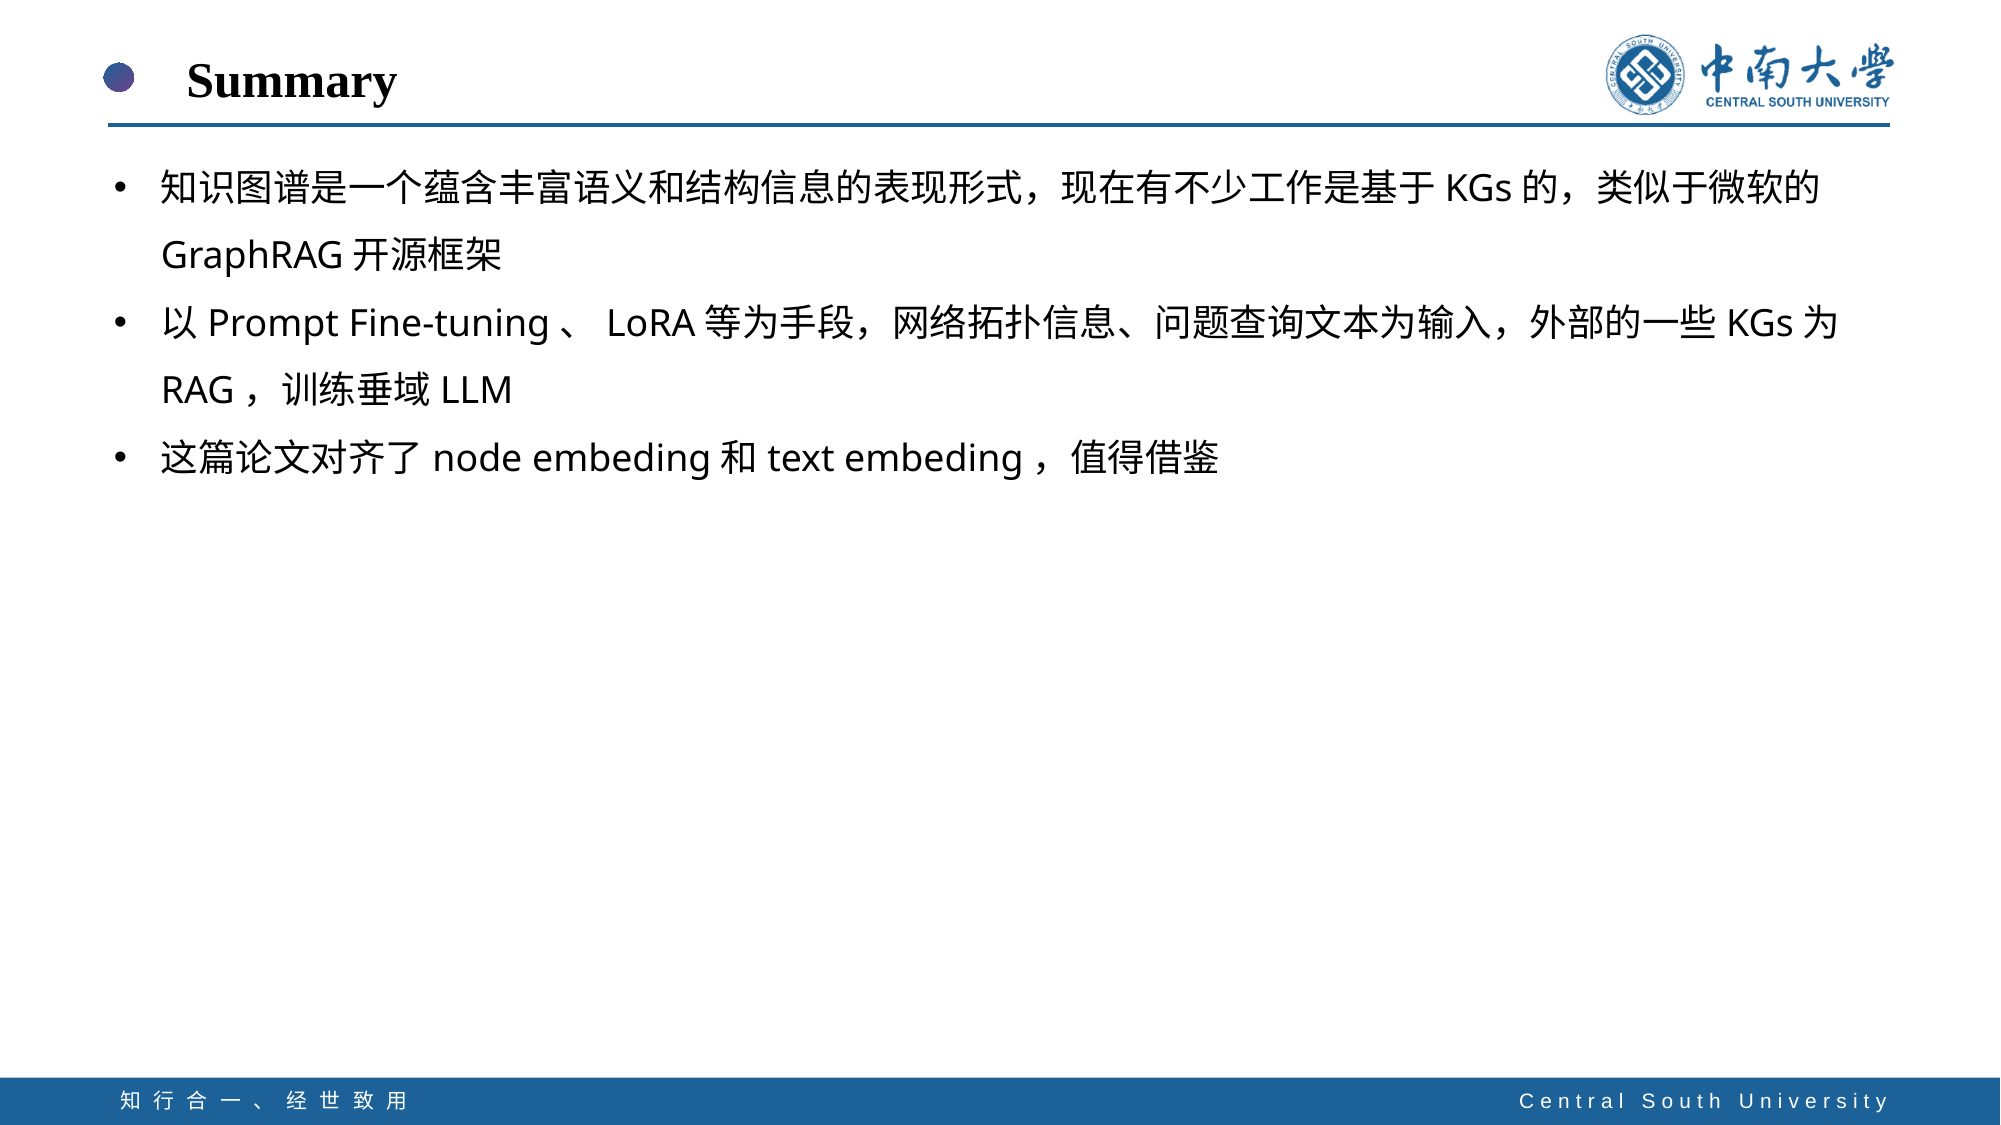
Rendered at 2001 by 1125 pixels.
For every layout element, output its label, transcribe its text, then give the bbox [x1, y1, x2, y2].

text_box Central South University [1504, 1080, 1902, 1120]
text_box 知行合一、经世致用 [105, 1080, 423, 1120]
text_box [102, 61, 135, 93]
text_box 知识图谱是一个蕴含丰富语义和结构信息的表现形式，现在有不少工作是基于KGs的，类似于微软的GraphRAG开源框架 以Prompt Fine-tuning、LoRA等为手段，网络拓扑信息、问题查询文本为输入，外部的一些KGs为RAG，训练垂域LLM 这篇论文对齐了node embeding和text embeding，值得借鉴 [99, 134, 1881, 576]
text_box [0, 1077, 2000, 1125]
text_box Summary [153, 38, 446, 116]
picture [1595, 28, 1907, 121]
